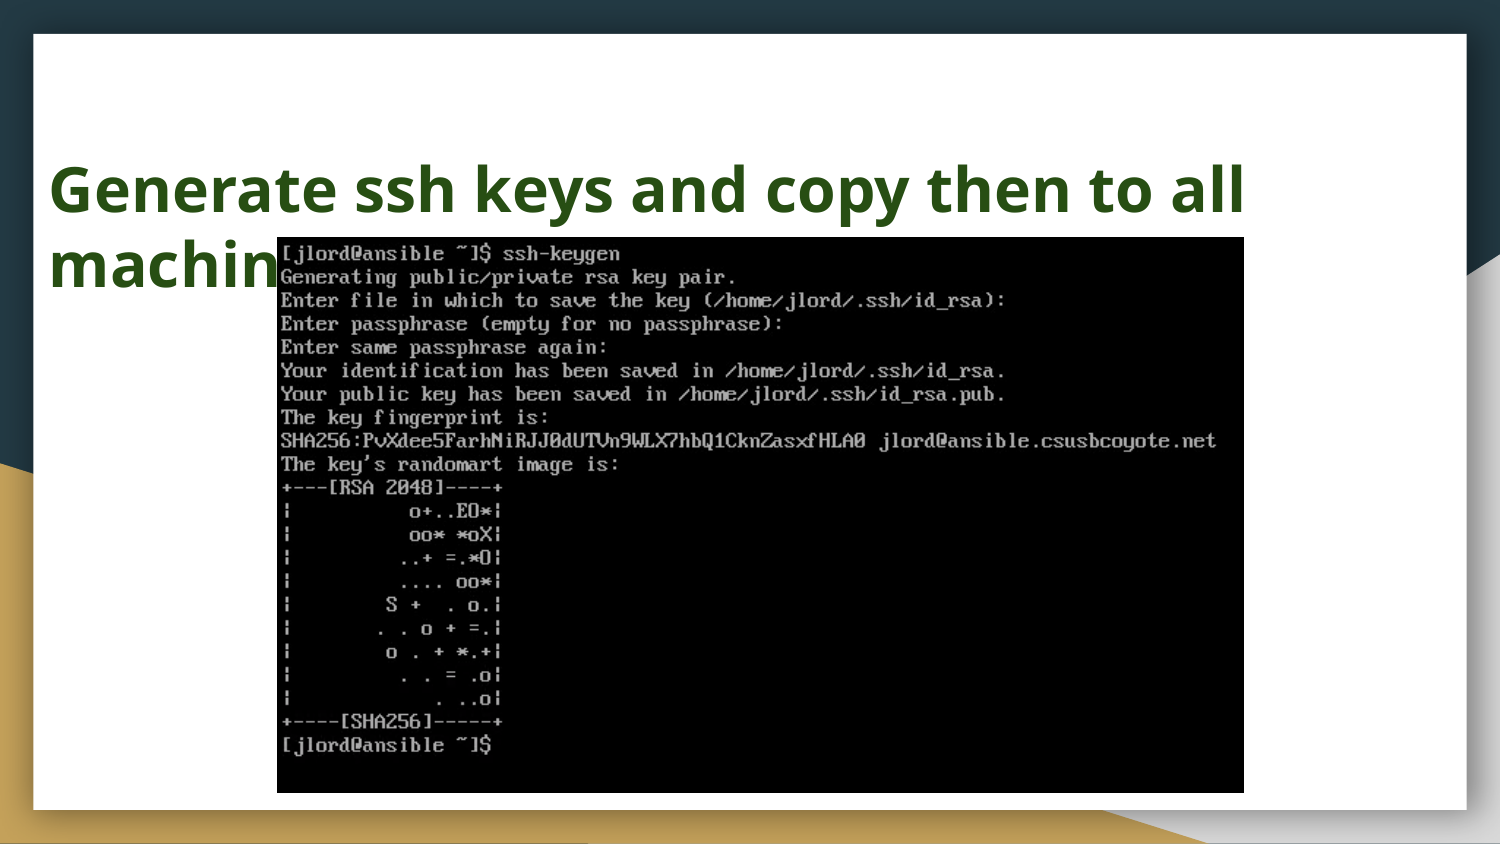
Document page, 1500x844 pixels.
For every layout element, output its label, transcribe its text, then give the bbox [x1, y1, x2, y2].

title Generate ssh keys and copy then to all machines [33, 135, 1465, 292]
picture [277, 236, 1245, 793]
